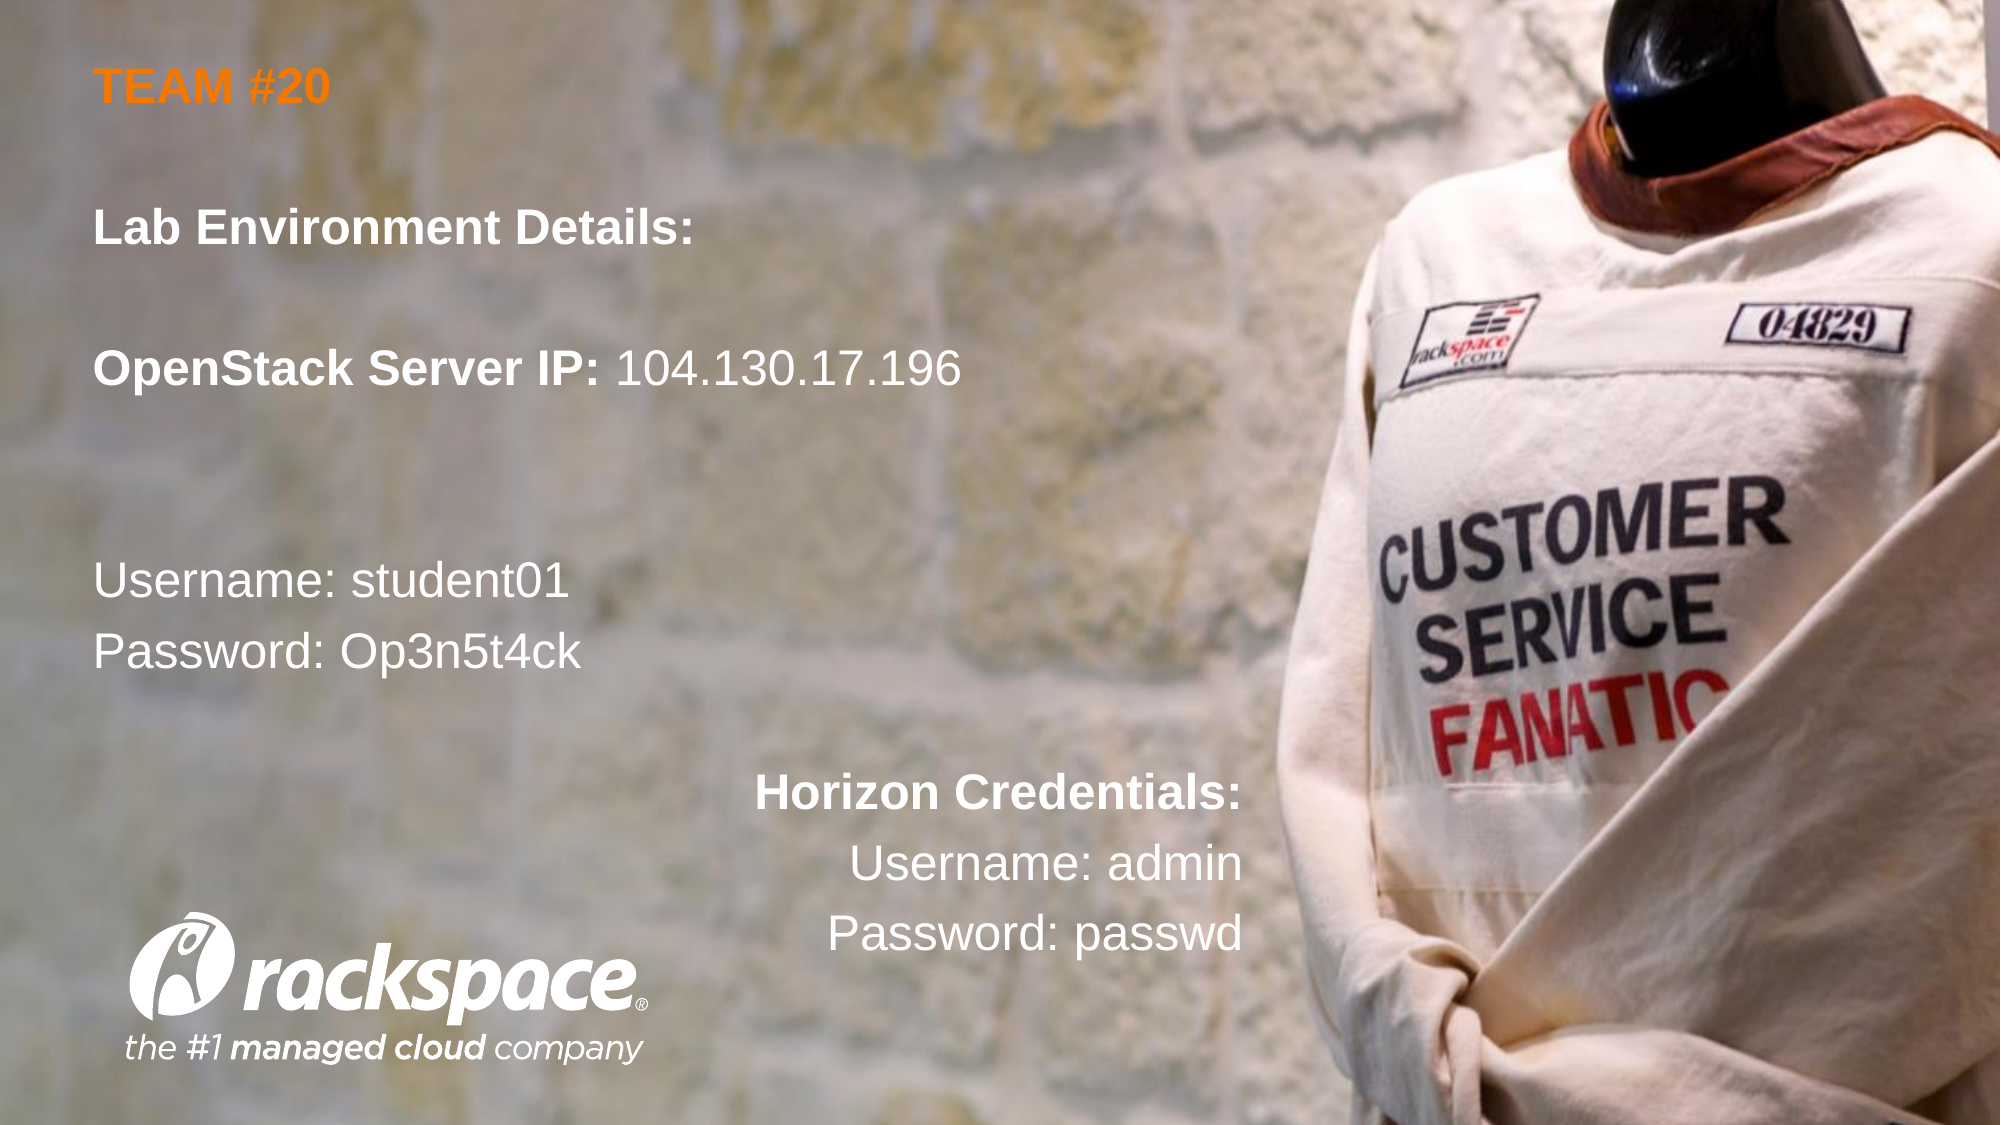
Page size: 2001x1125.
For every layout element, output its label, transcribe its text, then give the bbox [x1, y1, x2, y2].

picture [0, 0, 2000, 1125]
subtitle TEAM #20 Lab Environment Details: OpenStack Server IP: 104.130.17.196 Username: student01 Password: Op3n5t4ck Horizon Credentials: Username: admin Password: passwd [92, 60, 1244, 972]
